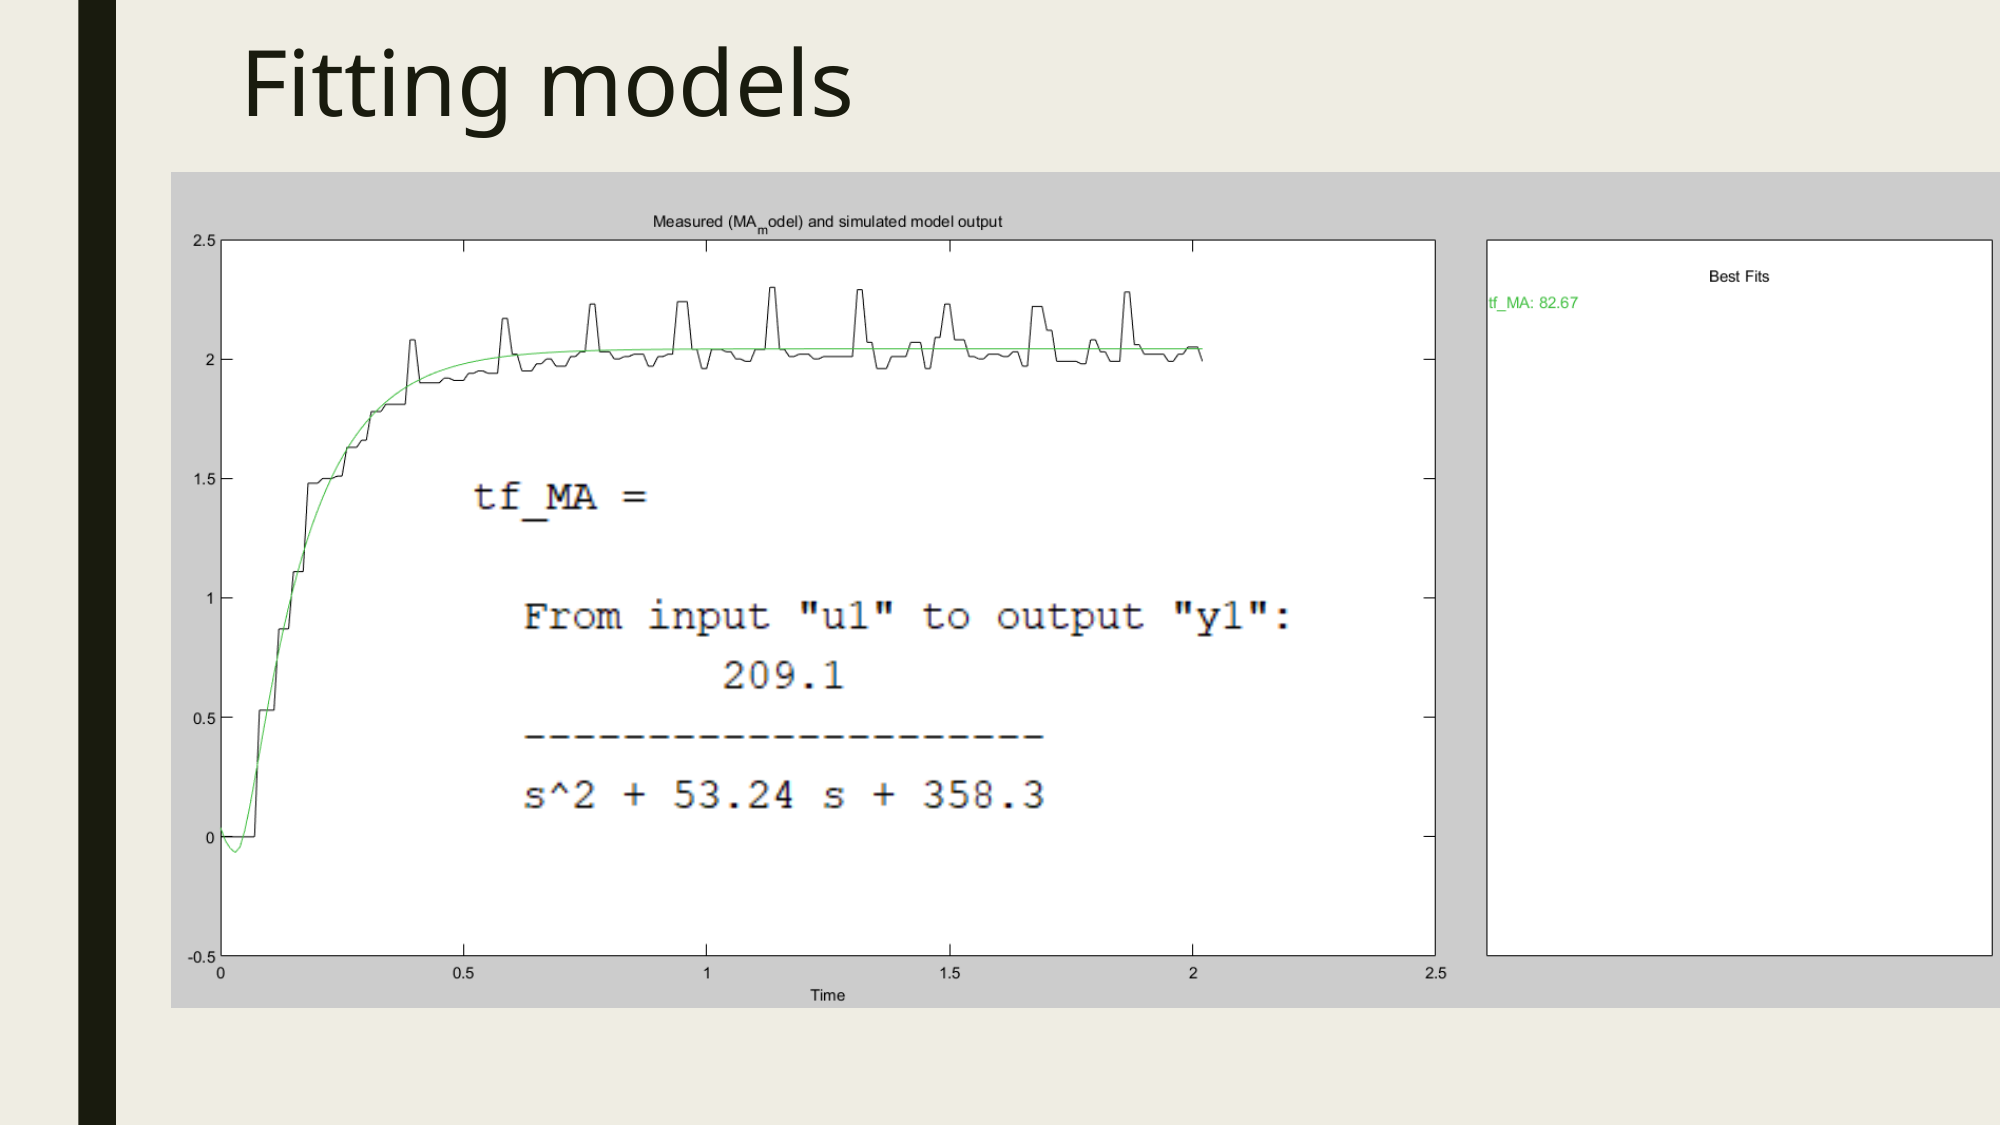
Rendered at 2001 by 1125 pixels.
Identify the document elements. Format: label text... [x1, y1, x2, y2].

picture [171, 172, 2000, 1008]
title Fitting models [225, 30, 1800, 150]
